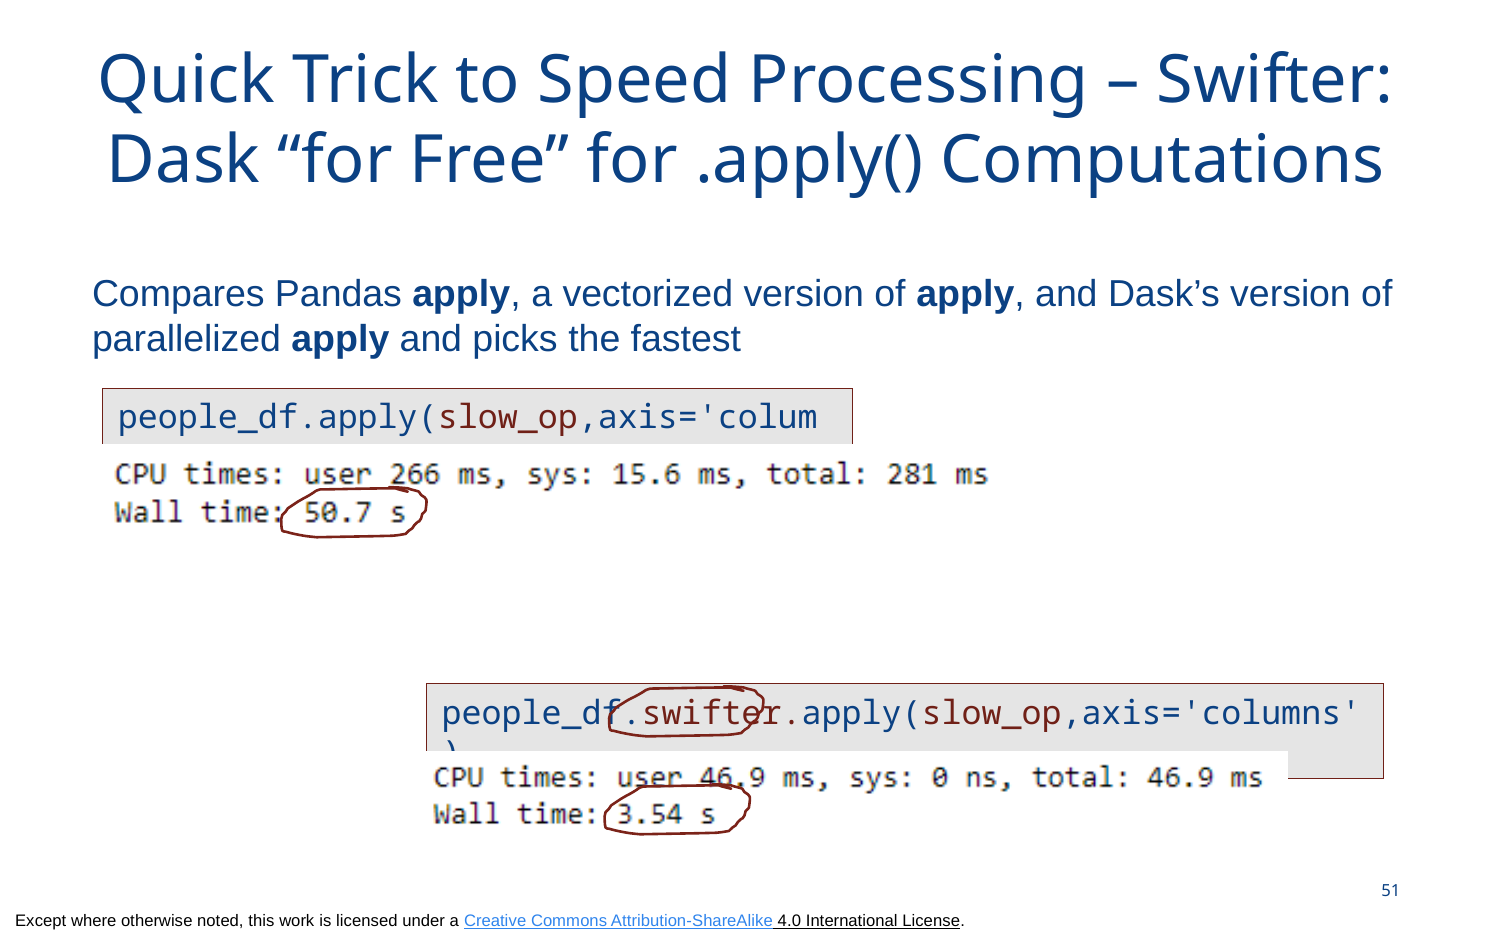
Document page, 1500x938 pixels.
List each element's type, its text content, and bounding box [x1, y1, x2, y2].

text_box people_df.apply(slow_op,axis='columns') [102, 388, 853, 444]
text_box [609, 686, 764, 737]
picture [102, 444, 1024, 543]
slide_number 51 [1347, 866, 1416, 917]
list Compares Pandas apply, a vectorized version of apply, and Dask’s version of parallelized apply and picks the fastest [77, 239, 1416, 389]
picture [417, 751, 1289, 851]
text_box people_df.swifter.apply(slow_op,axis='columns') [426, 683, 1384, 779]
title Quick Trick to Speed Processing – Swifter: Dask “for Free” for .apply() Computations [77, 26, 1416, 205]
